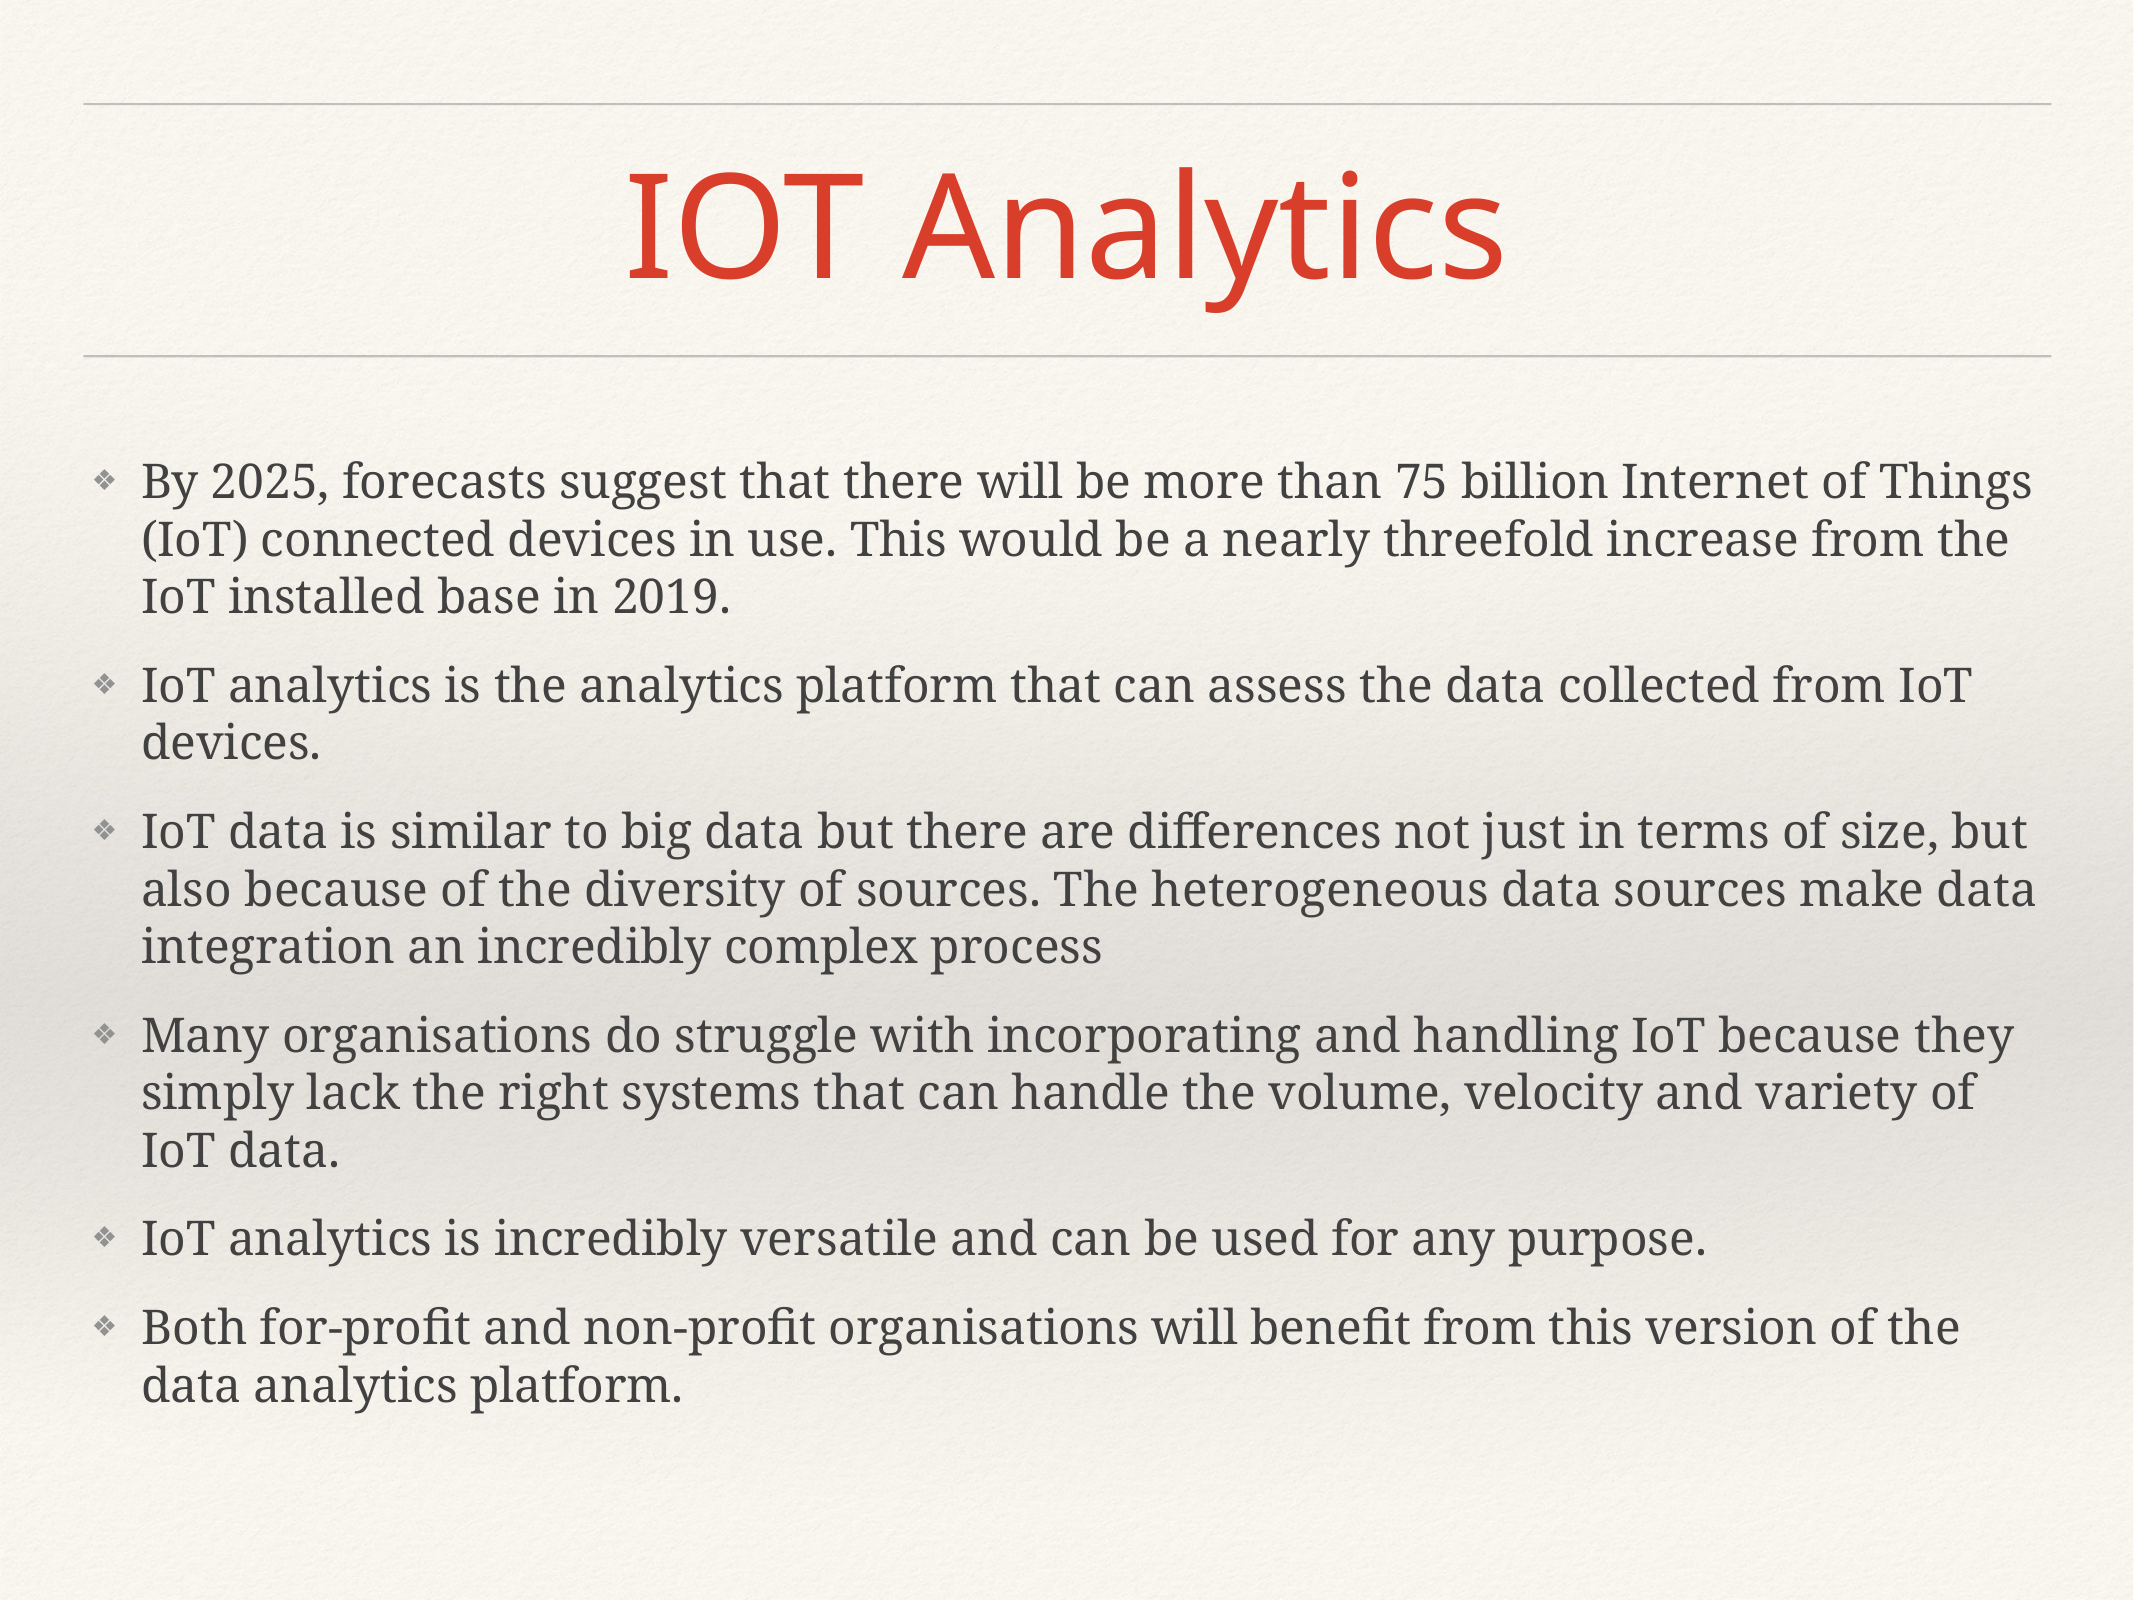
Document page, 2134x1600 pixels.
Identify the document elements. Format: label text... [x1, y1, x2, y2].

title IOT Analytics [82, 130, 2051, 332]
list By 2025, forecasts suggest that there will be more than 75 billion Internet of Things (IoT) connected devices in use. This would be a nearly threefold increase from the IoT installed base in 2019. IoT analytics is the analytics platform that can assess the data collected from IoT devices. IoT data is similar to big data but there are differences not just in terms of size, but also because of the diversity of sources. The heterogeneous data sources make data integration an incredibly complex process Many organisations do struggle with incorporating and handling IoT because they simply lack the right systems that can handle the volume, velocity and variety of IoT data. IoT analytics is incredibly versatile and can be used for any purpose. Both for-profit and non-profit organisations will benefit from this version of the data analytics platform. [82, 430, 2051, 1432]
picture [0, 0, 2134, 1600]
